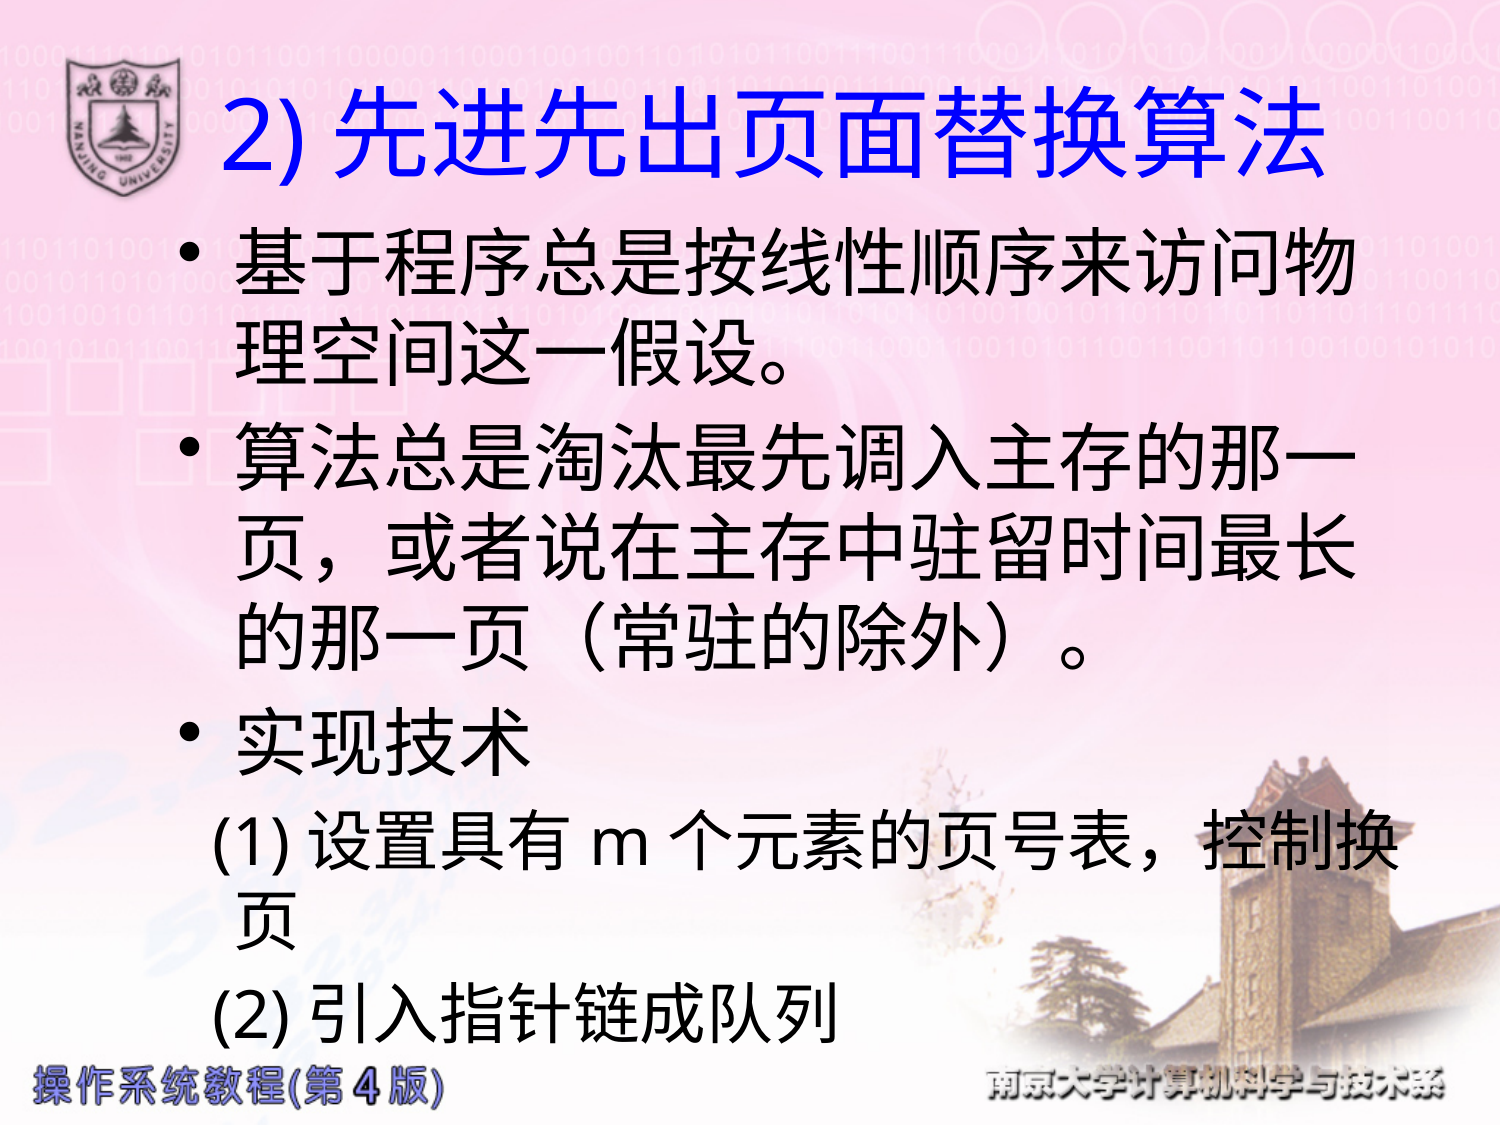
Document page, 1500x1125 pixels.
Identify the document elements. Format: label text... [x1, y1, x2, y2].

title 2)先进先出页面替换算法 [37, 42, 1500, 218]
picture [0, 0, 1500, 1125]
list 基于程序总是按线性顺序来访问物理空间这一假设。 算法总是淘汰最先调入主存的那一页，或者说在主存中驻留时间最长的那一页（常驻的除外）。 实现技术 (1)设置具有m个元素的页号表，控制换页 (2)引入指针链成队列 [162, 208, 1425, 1071]
